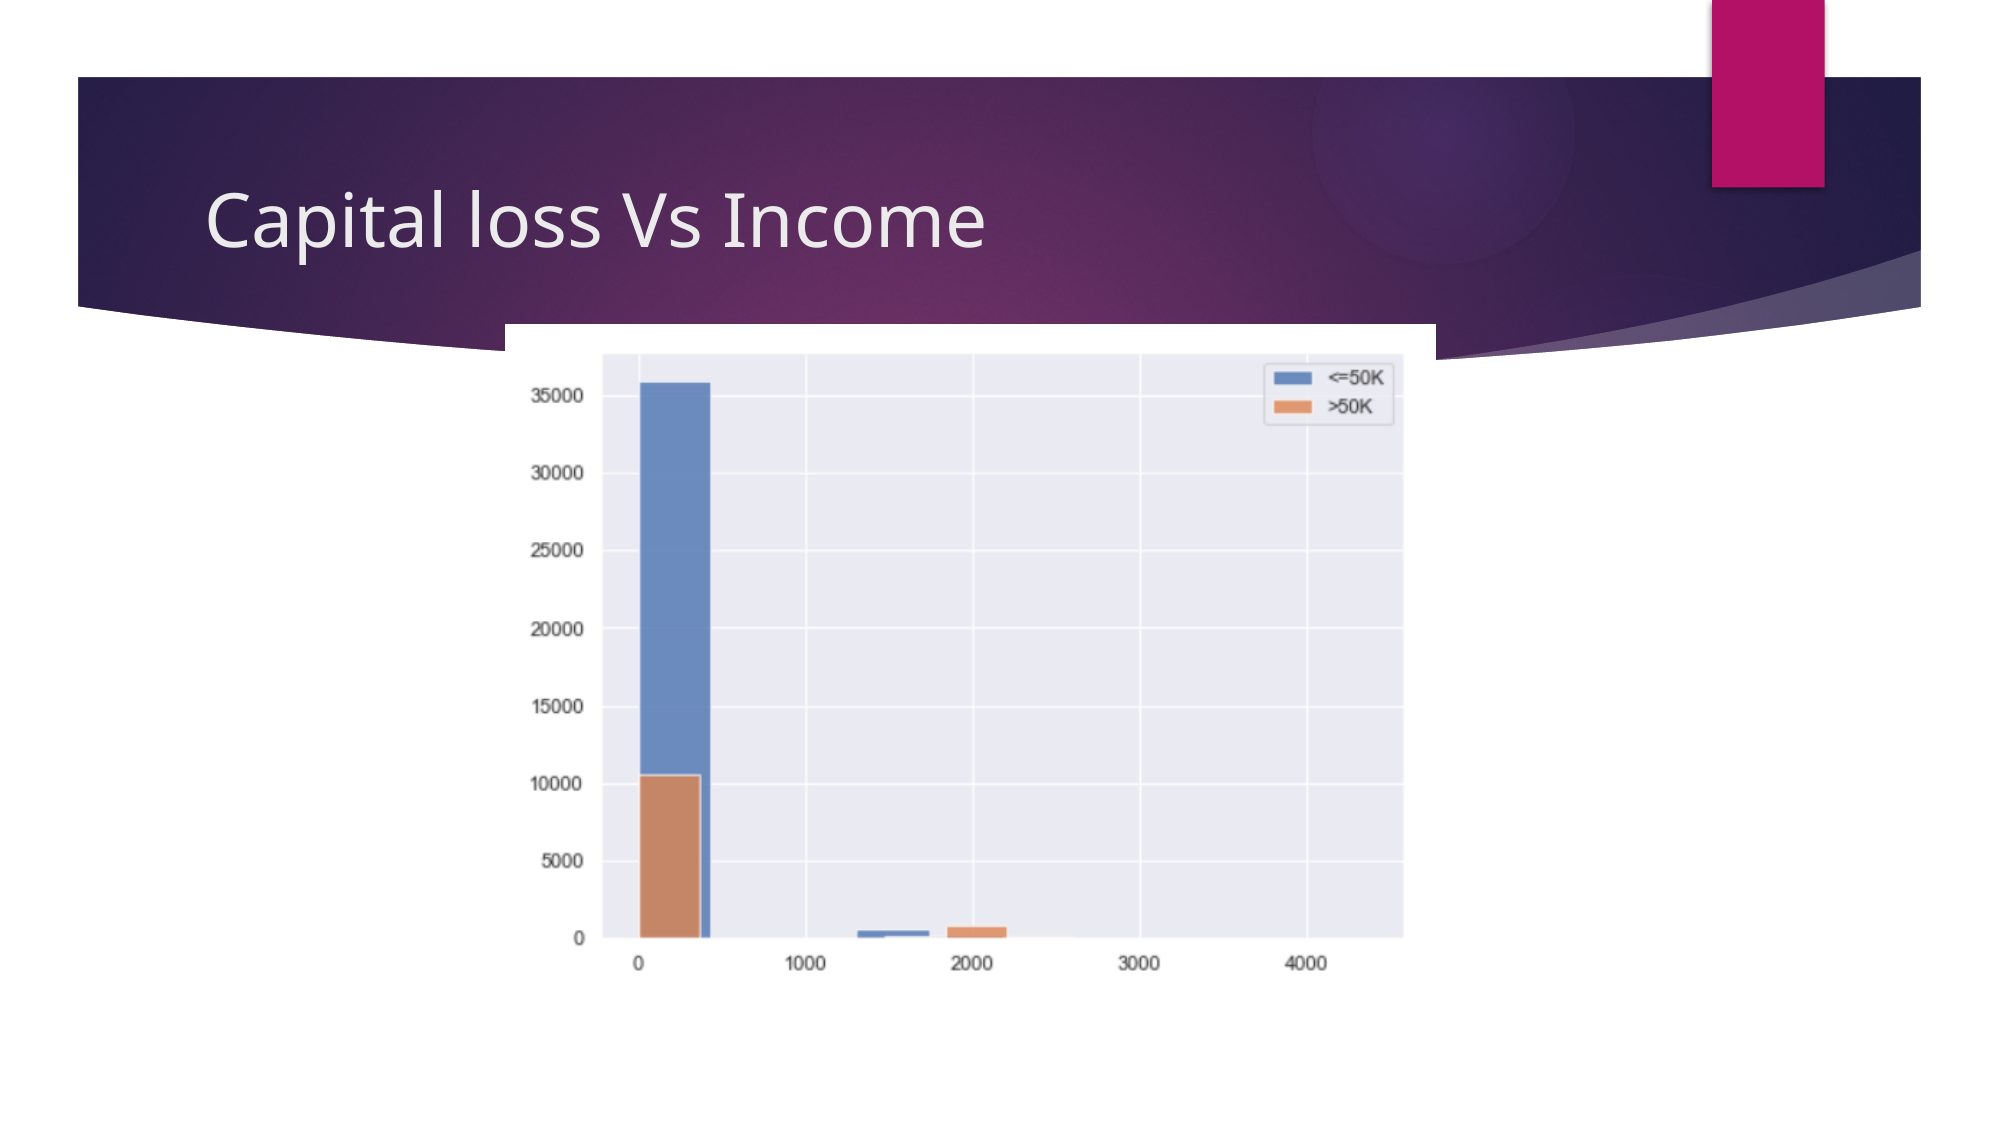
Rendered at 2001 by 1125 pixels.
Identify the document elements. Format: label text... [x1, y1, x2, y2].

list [505, 324, 1437, 999]
title Capital loss Vs Income [189, 159, 1627, 276]
